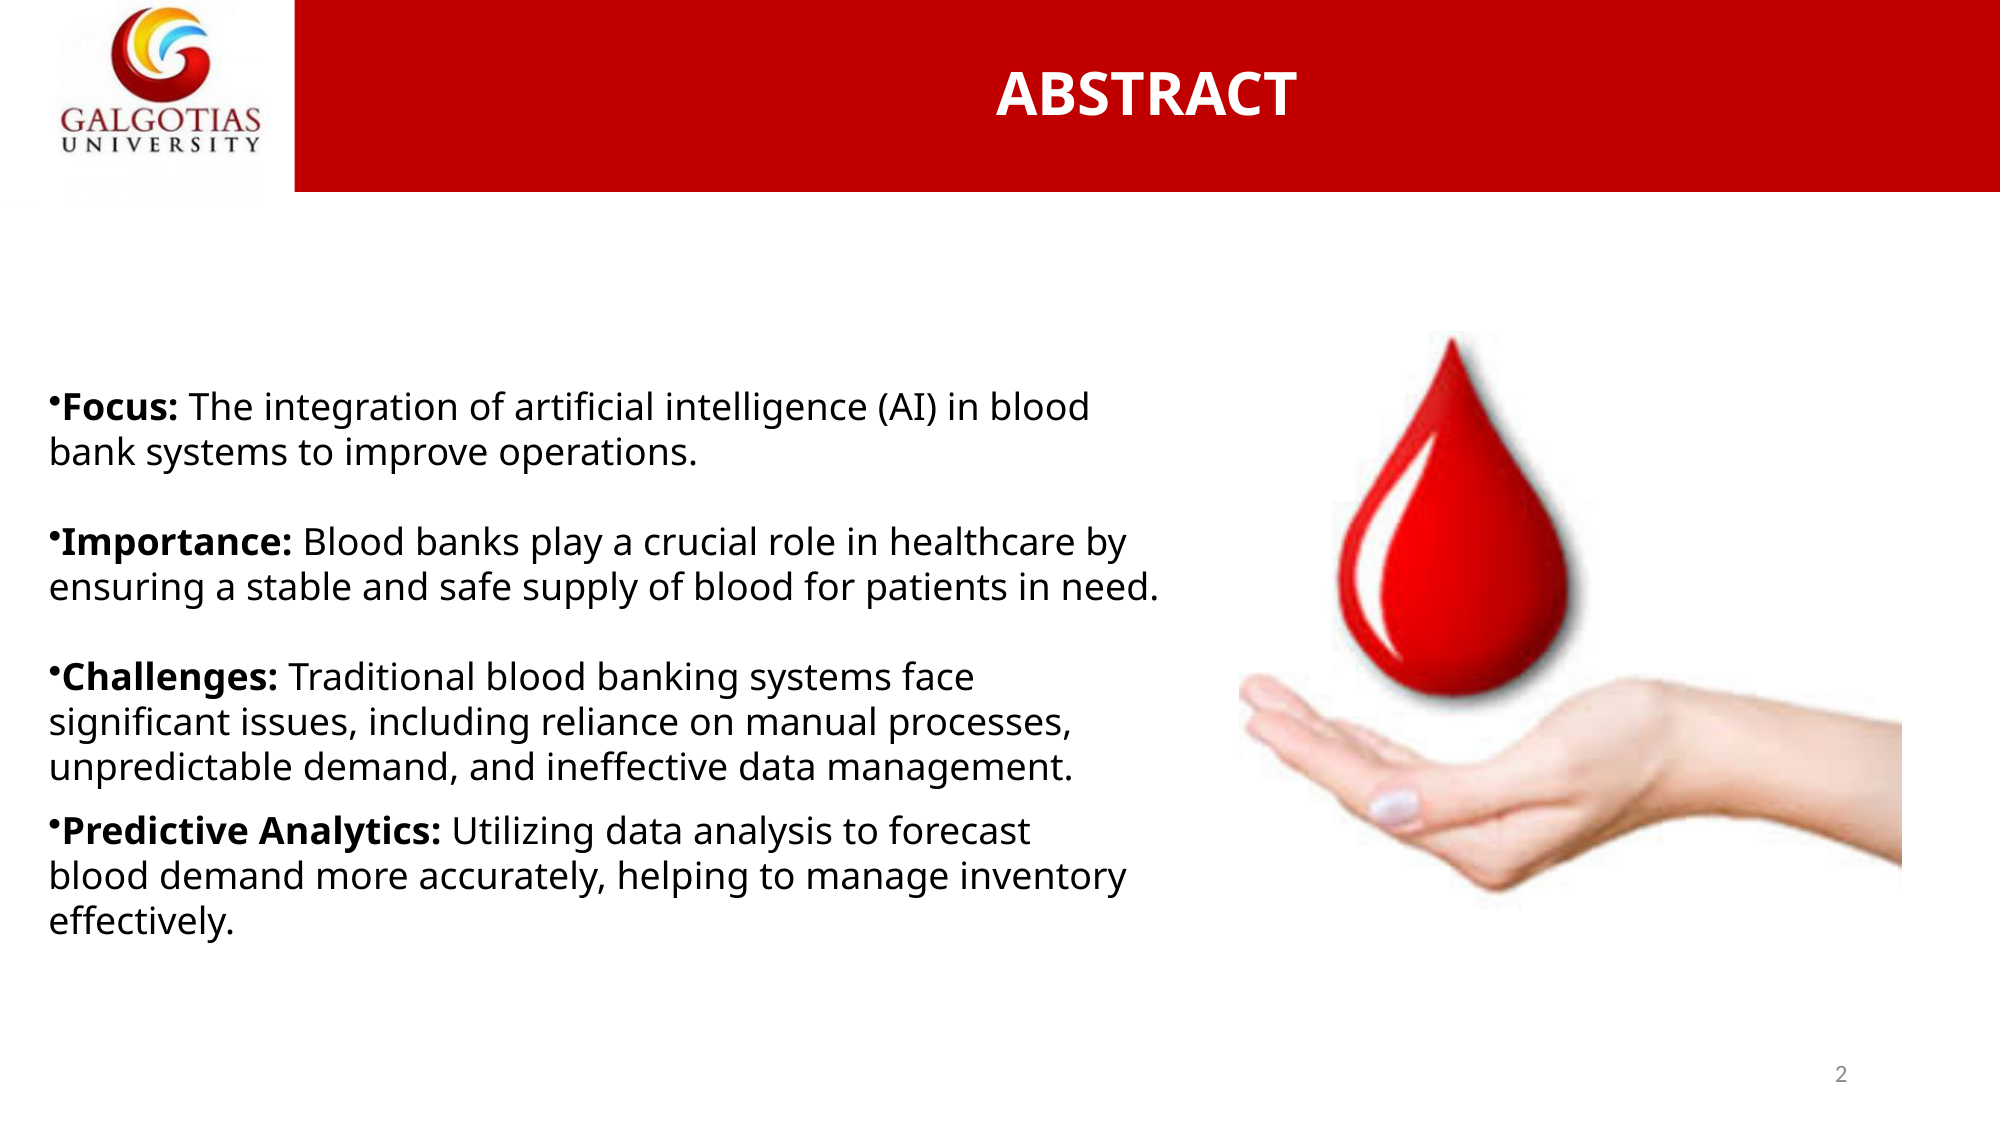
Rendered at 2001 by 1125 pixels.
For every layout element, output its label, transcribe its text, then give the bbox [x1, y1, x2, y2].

title Focus: The integration of artificial intelligence (AI) in blood bank systems to improve operations. Importance: Blood banks play a crucial role in healthcare by ensuring a stable and safe supply of blood for patients in need. Challenges: Traditional blood banking systems face significant issues, including reliance on manual processes, unpredictable demand, and ineffective data management. [33, 375, 1178, 931]
slide_number 2 [1412, 1042, 1863, 1103]
text_box Predictive Analytics: Utilizing data analysis to forecast blood demand more accurately, helping to manage inventory effectively. [33, 799, 1148, 994]
picture [1239, 331, 1902, 934]
text_box ABSTRACT [316, 0, 2000, 192]
picture [0, 0, 316, 207]
